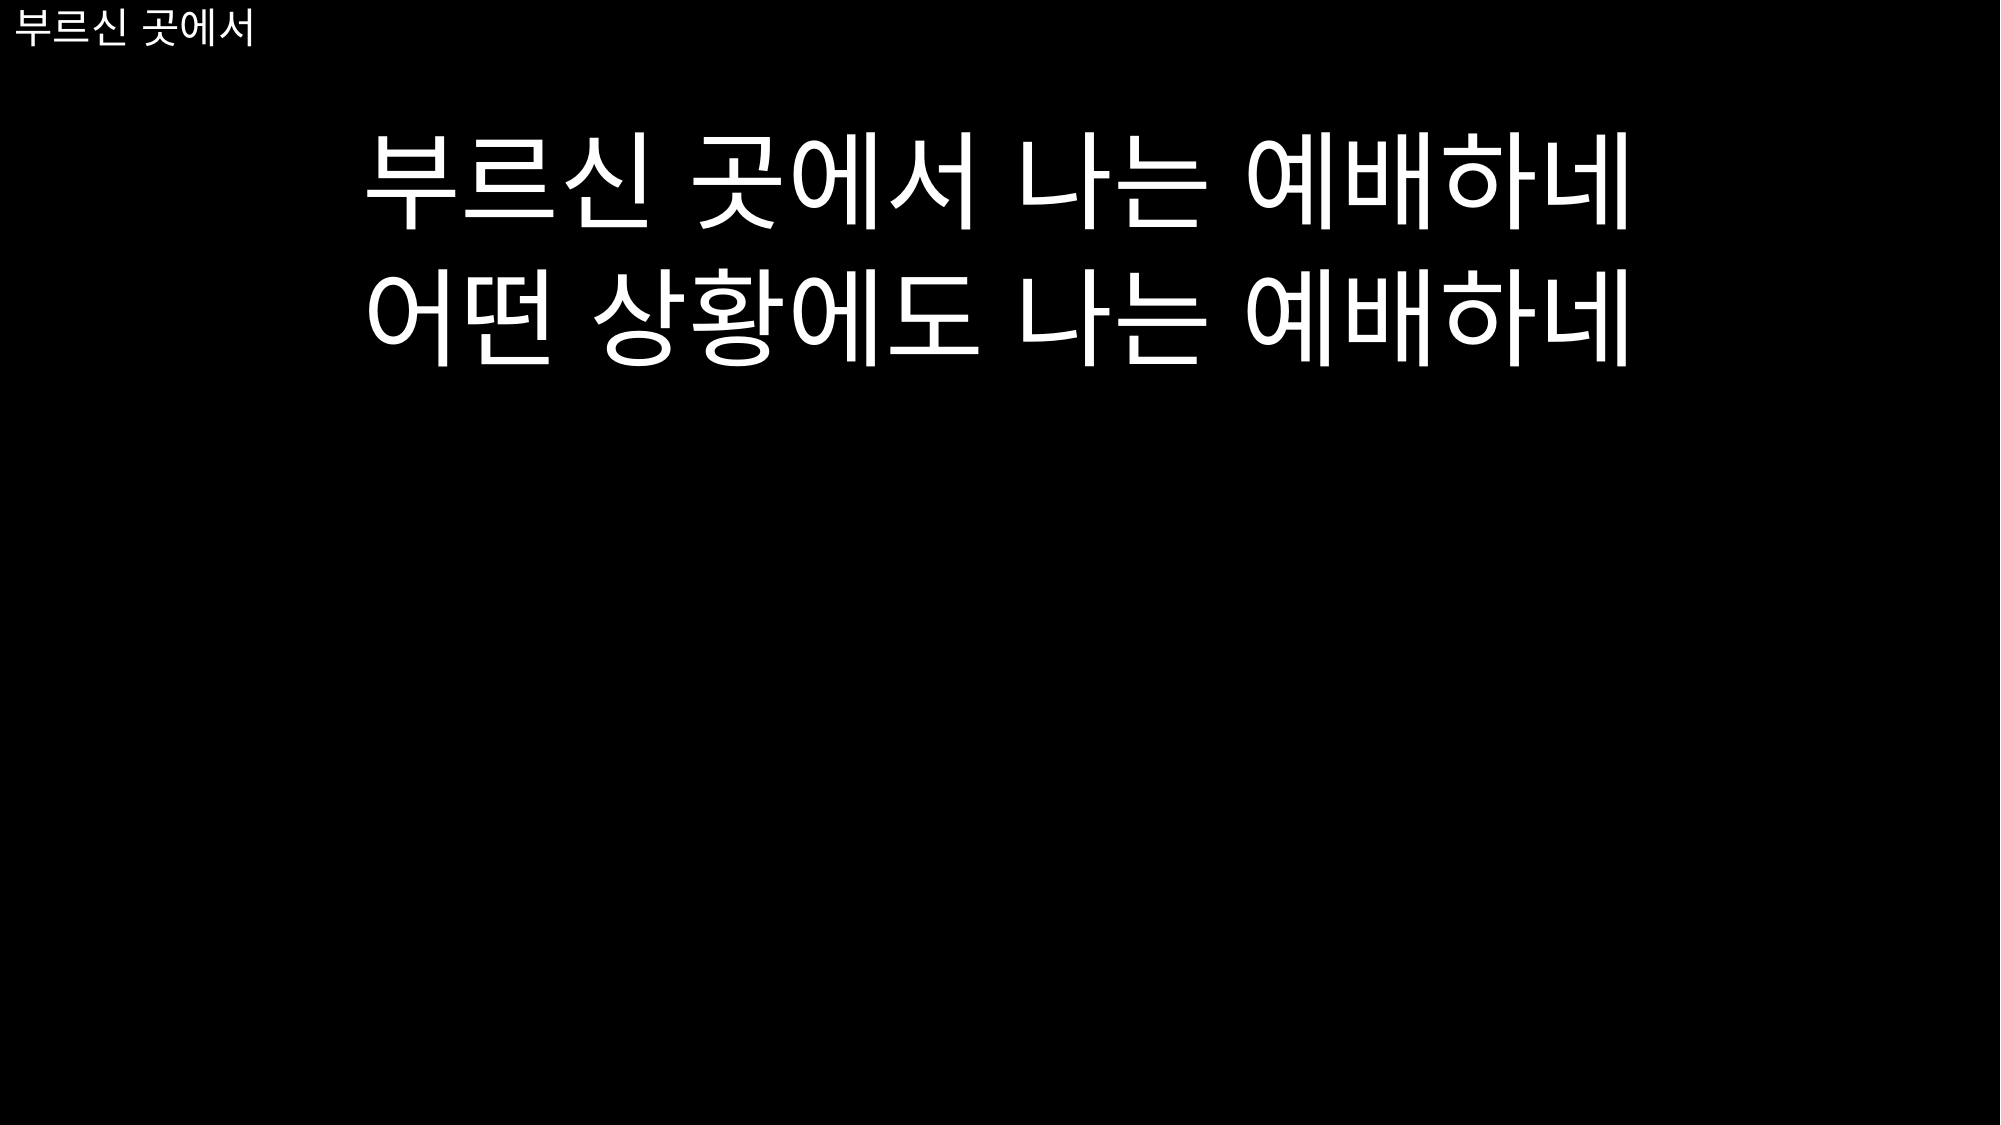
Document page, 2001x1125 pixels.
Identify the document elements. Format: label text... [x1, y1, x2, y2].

subtitle 부르신 곳에서 나는 예배하네 어떤 상황에도 나는 예배하네 [0, 3, 2000, 781]
